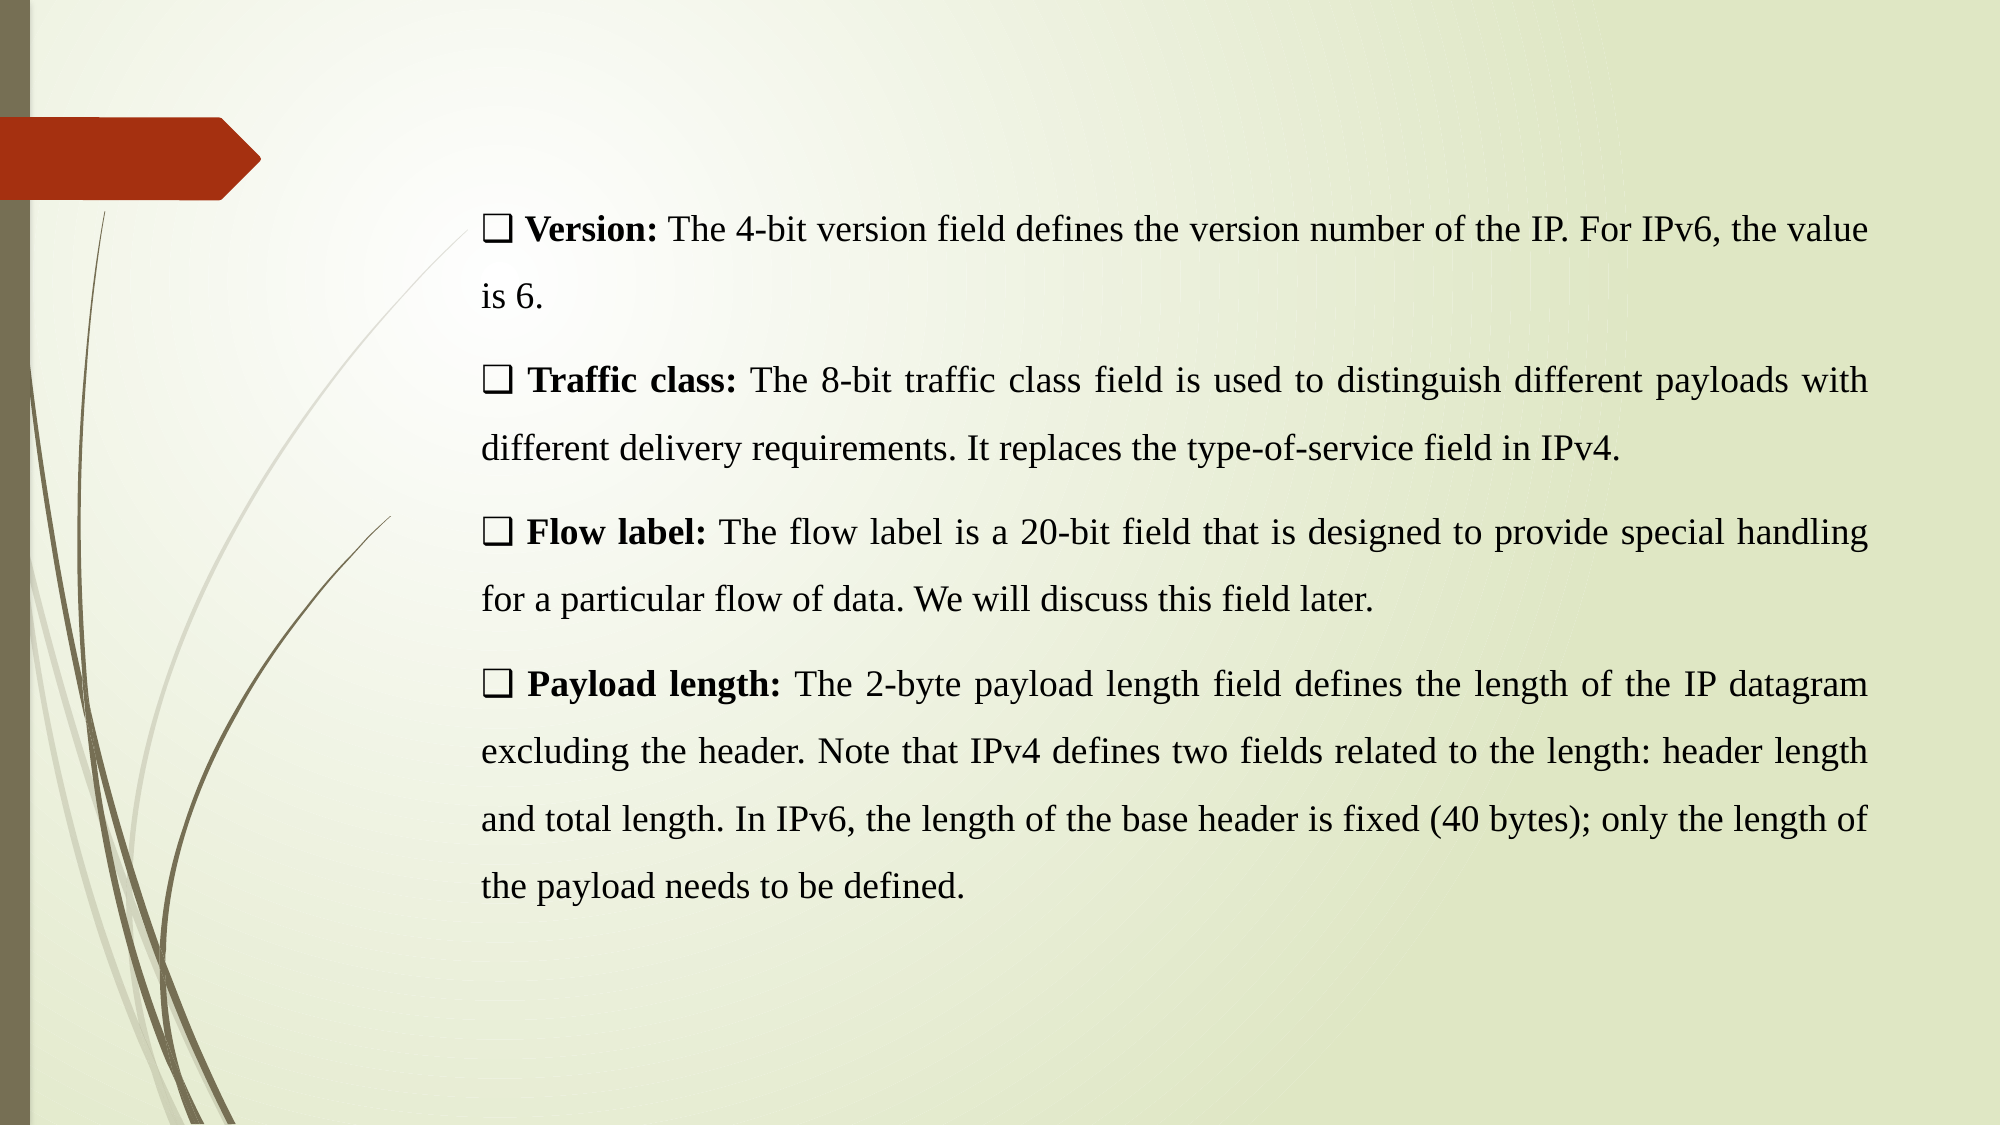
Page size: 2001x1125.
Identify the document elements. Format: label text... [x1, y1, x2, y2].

text_box ❑ Version: The 4-bit version field defines the version number of the IP. For IPv6, the value is 6. ❑ Traffic class: The 8-bit traffic class field is used to distinguish different payloads with different delivery requirements. It replaces the type-of-service field in IPv4. ❑ Flow label: The flow label is a 20-bit field that is designed to provide special handling for a particular flow of data. We will discuss this field later. ❑ Payload length: The 2-byte payload length field defines the length of the IP datagram excluding the header. Note that IPv4 defines two fields related to the length: header length and total length. In IPv6, the length of the base header is fixed (40 bytes); only the length of the payload needs to be defined. [466, 173, 1886, 1074]
